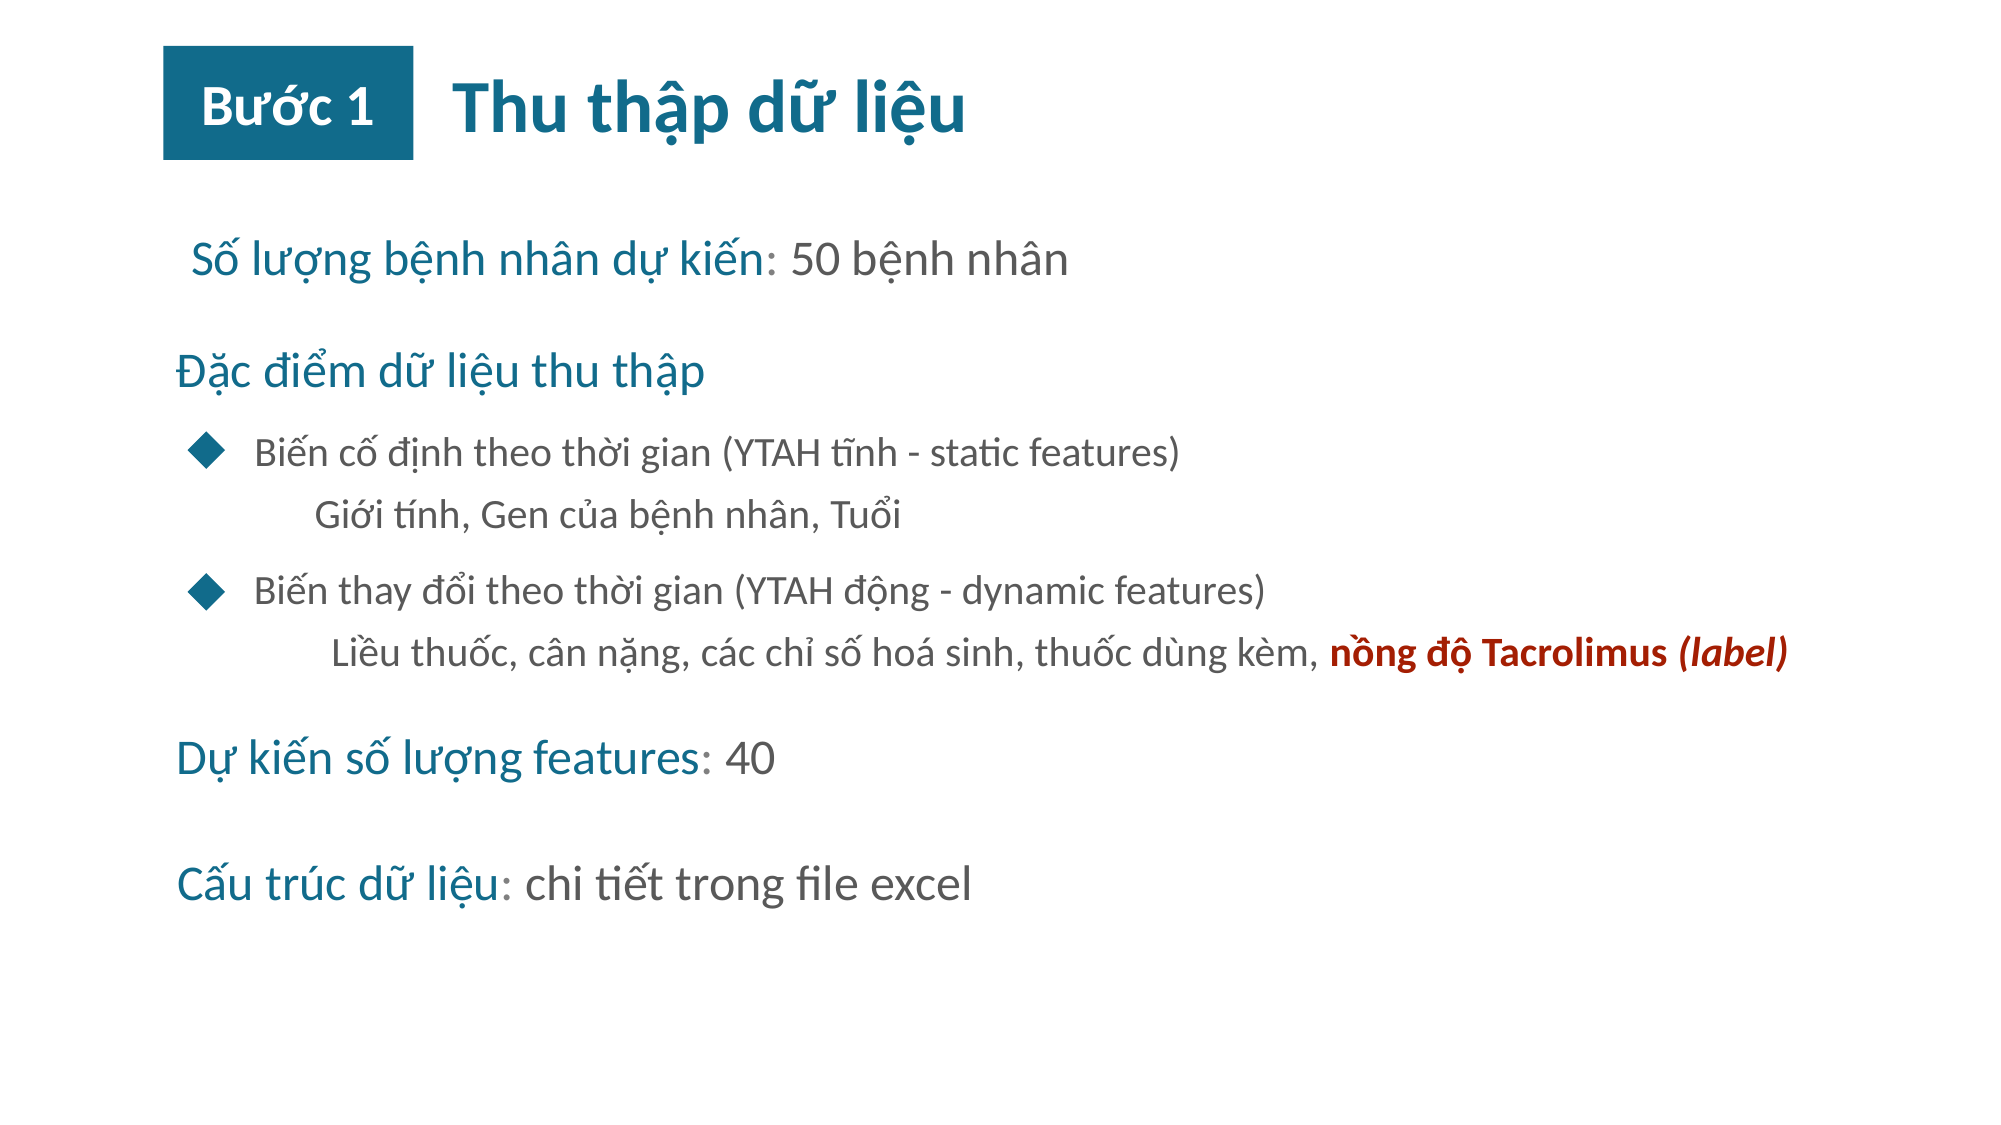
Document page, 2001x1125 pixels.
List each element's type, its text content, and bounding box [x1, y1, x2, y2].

text_box Biến thay đổi theo thời gian (YTAH động - dynamic features) [253, 562, 1268, 613]
text_box Liều thuốc, cân nặng, các chỉ số hoá sinh, thuốc dùng kèm, nồng độ Tacrolimus (label) [331, 624, 1789, 675]
text_box [186, 571, 227, 613]
text_box Dự kiến số lượng features: 40 [176, 724, 777, 786]
text_box Đặc điểm dữ liệu thu thập [175, 337, 707, 398]
text_box Cấu trúc dữ liệu: chi tiết trong file excel [177, 849, 974, 910]
text_box Giới tính, Gen của bệnh nhân, Tuổi [314, 487, 903, 538]
text_box [186, 429, 227, 471]
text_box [163, 45, 414, 160]
text_box Biến cố định theo thời gian (YTAH tĩnh - static features) [254, 425, 1182, 476]
text_box Số lượng bệnh nhân dự kiến: 50 bệnh nhân [191, 224, 1070, 286]
text_box Thu thập dữ liệu [452, 57, 969, 148]
